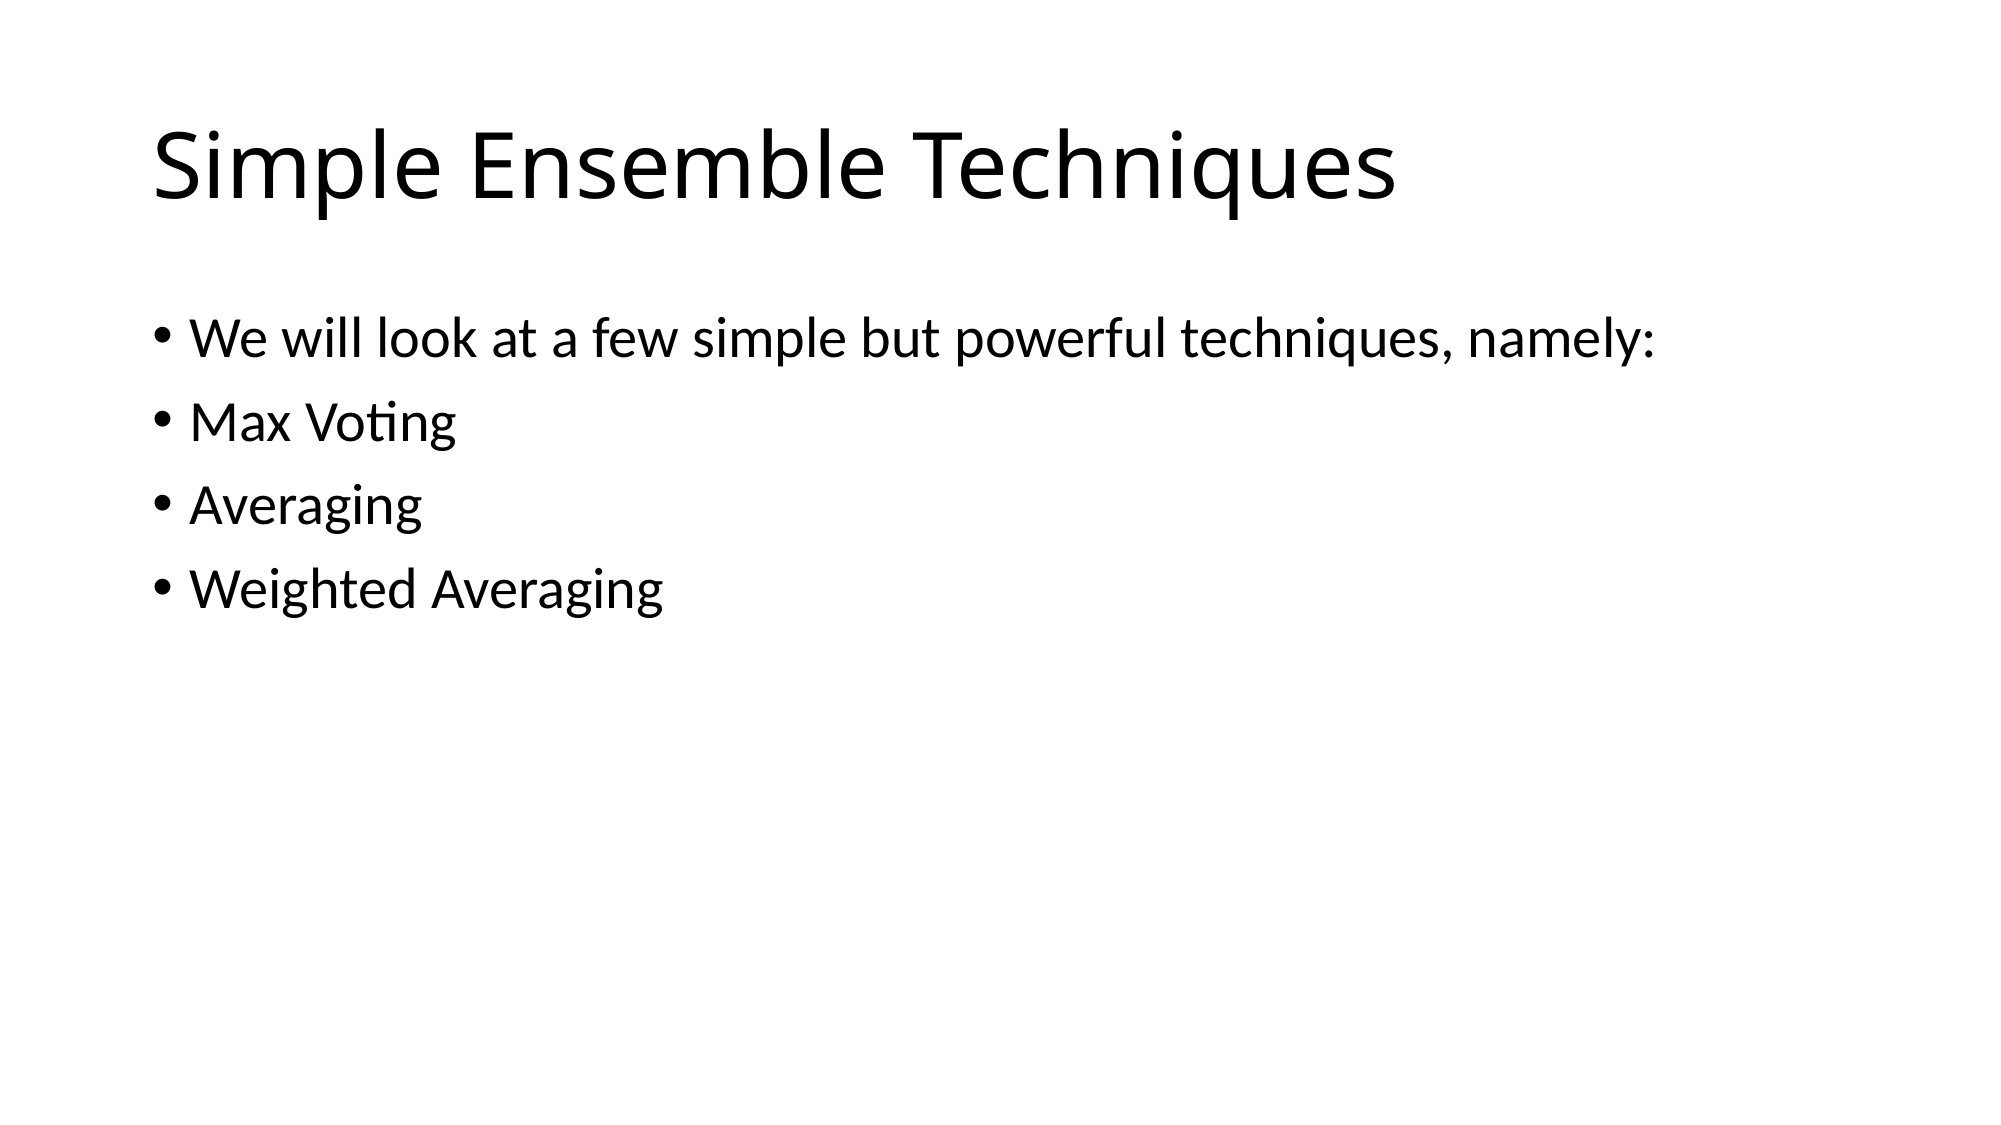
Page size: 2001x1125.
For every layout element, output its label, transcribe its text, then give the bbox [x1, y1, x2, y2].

list We will look at a few simple but powerful techniques, namely: Max Voting Averaging Weighted Averaging [137, 299, 1863, 1014]
title Simple Ensemble Techniques [137, 59, 1863, 278]
